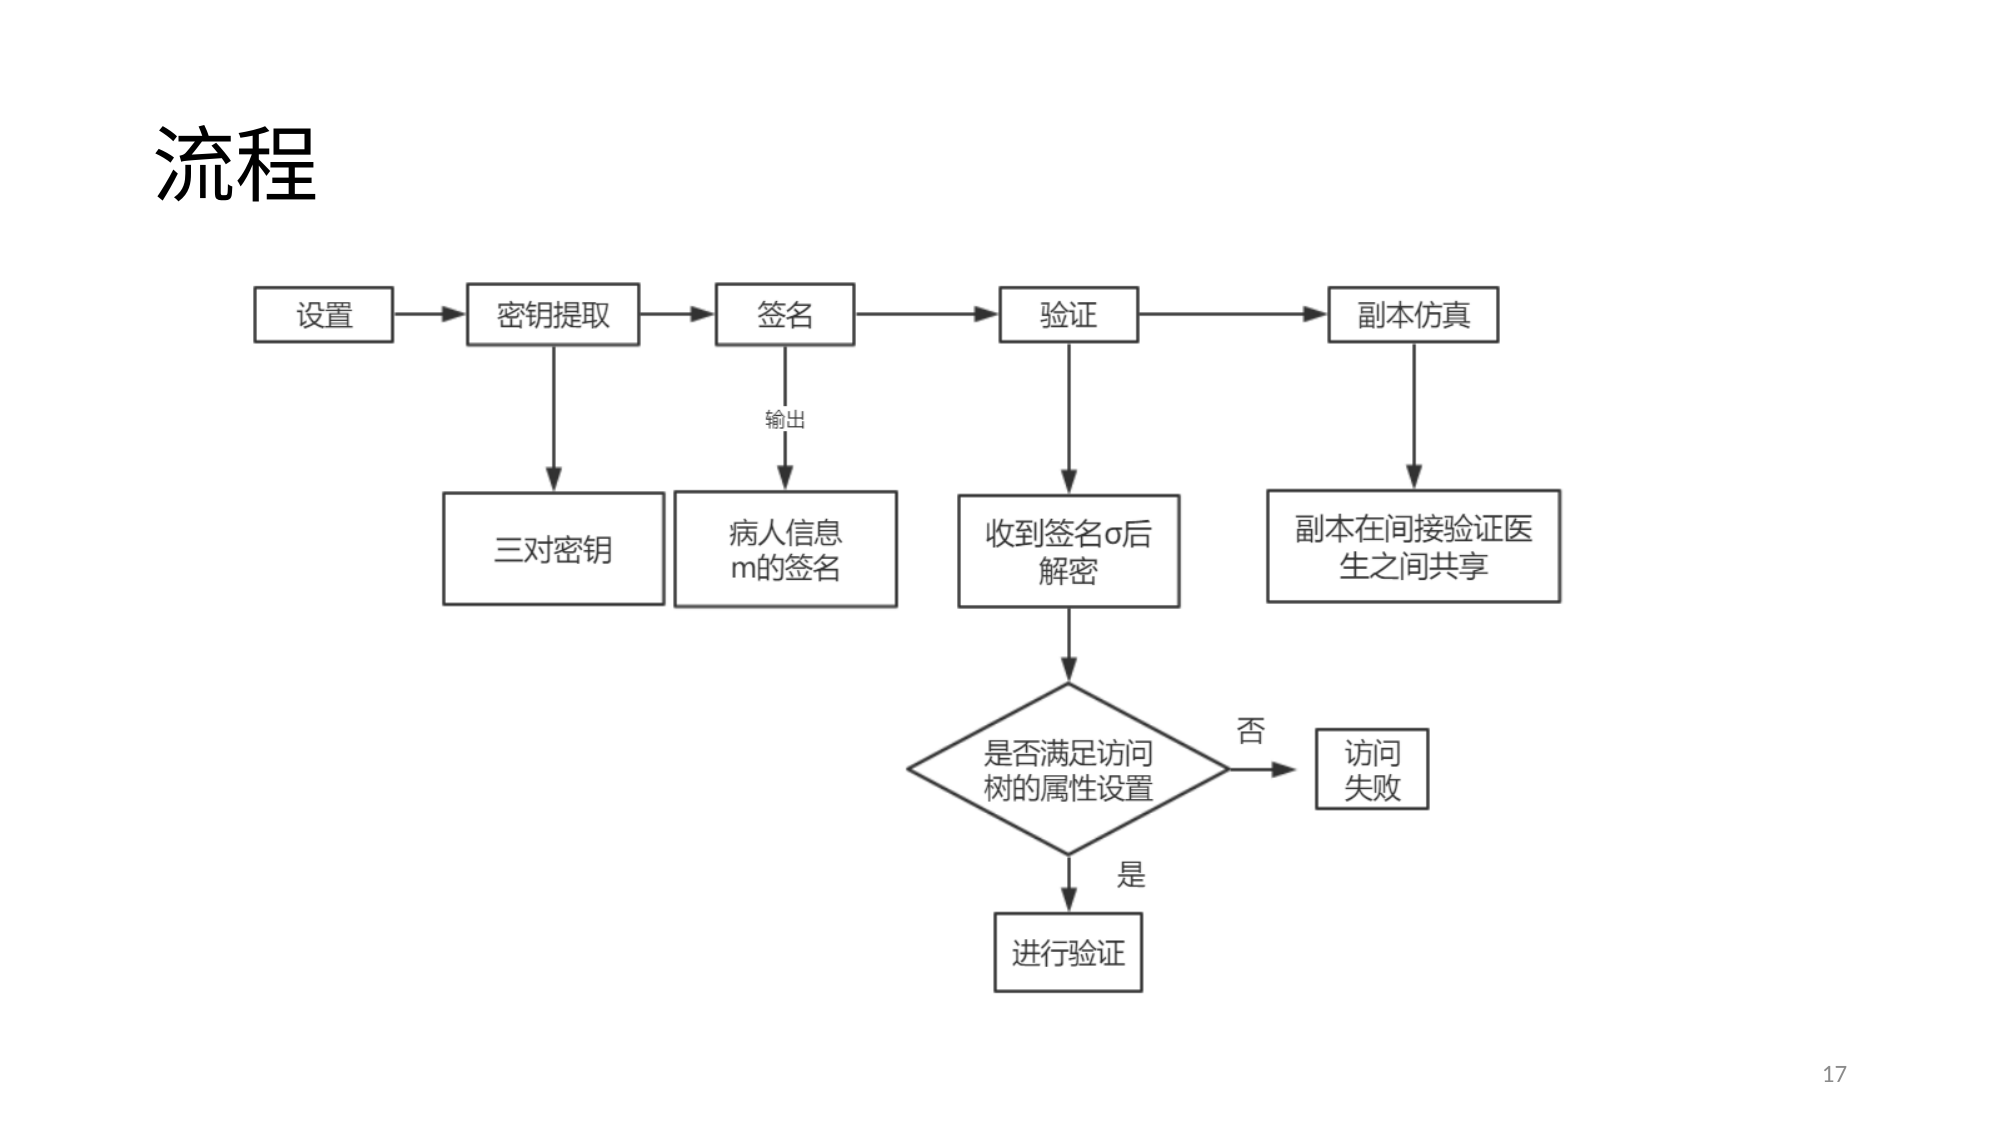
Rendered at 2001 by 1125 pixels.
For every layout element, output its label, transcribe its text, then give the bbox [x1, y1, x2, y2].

picture [217, 236, 1615, 1032]
text_box 流程 [137, 59, 1863, 278]
slide_number 17 [1412, 1042, 1863, 1103]
